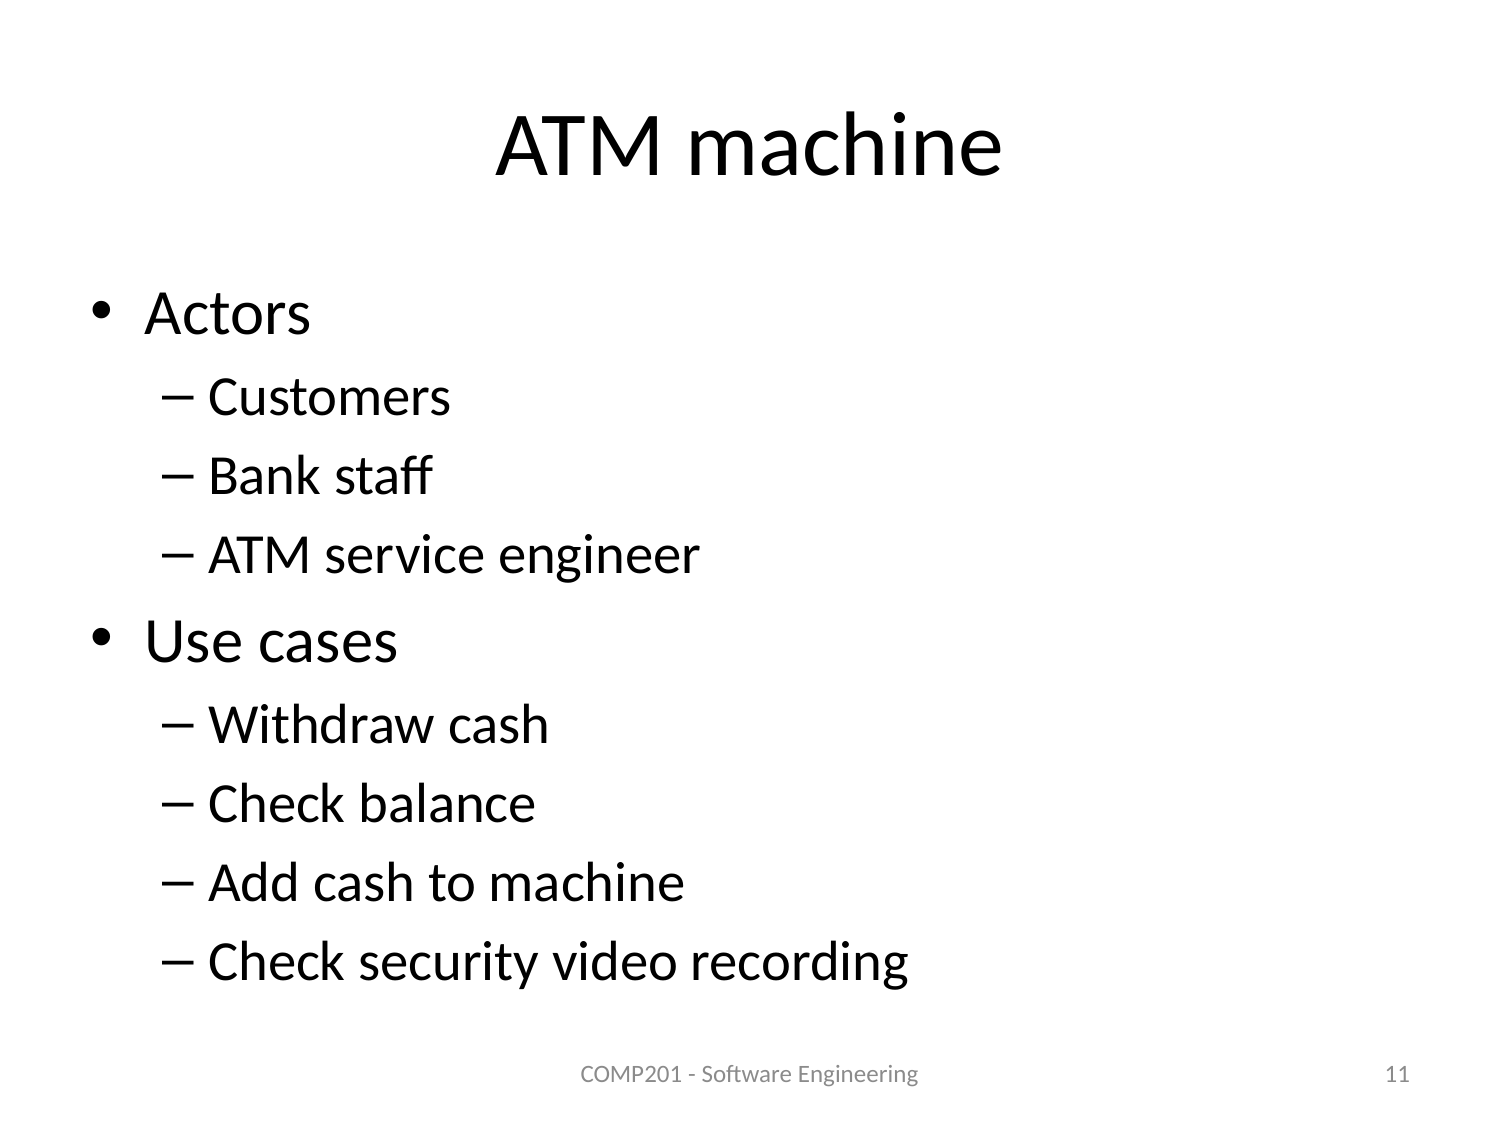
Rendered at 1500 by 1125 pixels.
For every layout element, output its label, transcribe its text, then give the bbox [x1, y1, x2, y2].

slide_number 11 [1074, 1042, 1425, 1103]
list Actors Customers Bank staff ATM service engineer Use cases Withdraw cash Check balance Add cash to machine Check security video recording [75, 262, 1425, 1005]
title ATM machine [75, 45, 1425, 233]
footer COMP201 - Software Engineering [512, 1042, 988, 1103]
